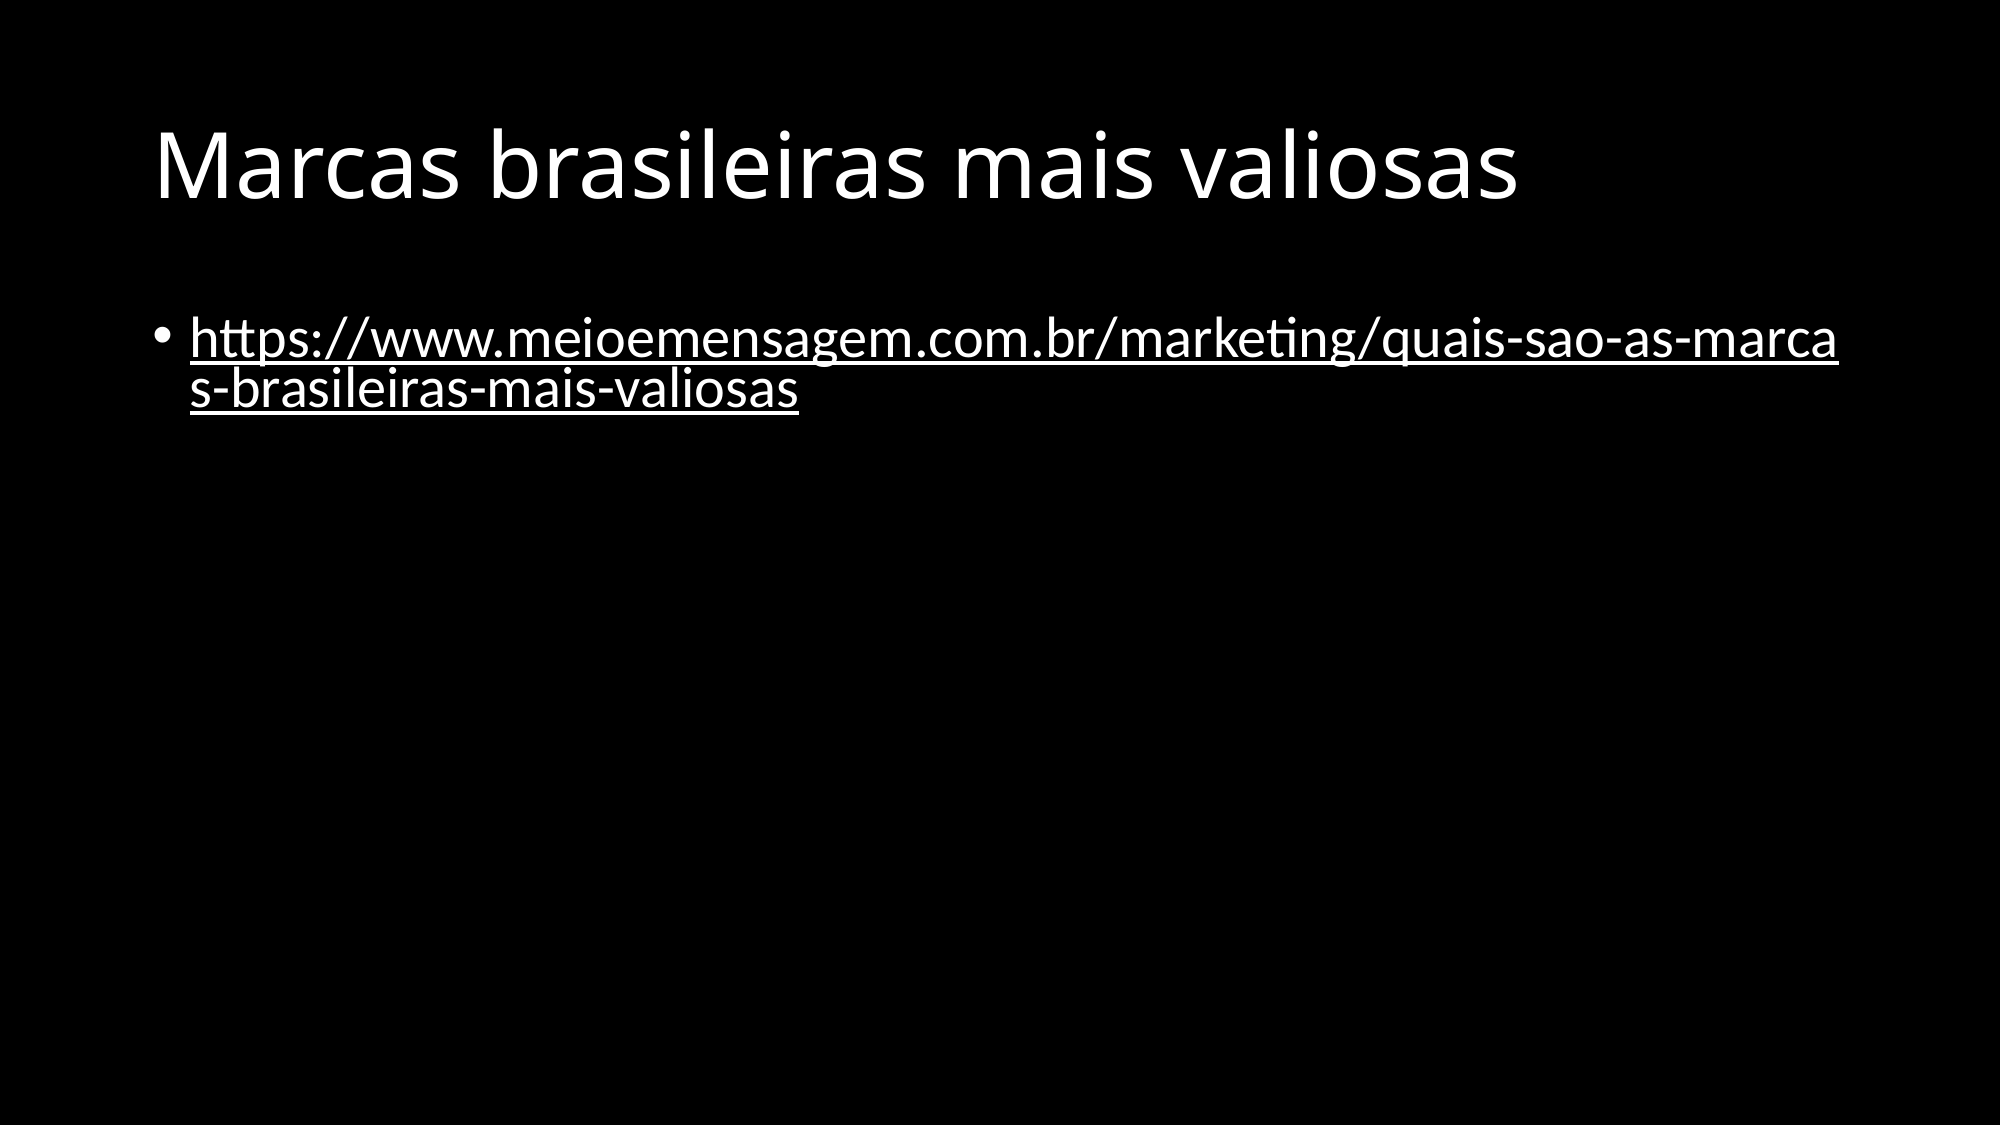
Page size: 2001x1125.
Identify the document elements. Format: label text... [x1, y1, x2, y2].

list https://www.meioemensagem.com.br/marketing/quais-sao-as-marcas-brasileiras-mais-valiosas [137, 299, 1863, 1014]
title Marcas brasileiras mais valiosas [137, 59, 1863, 278]
